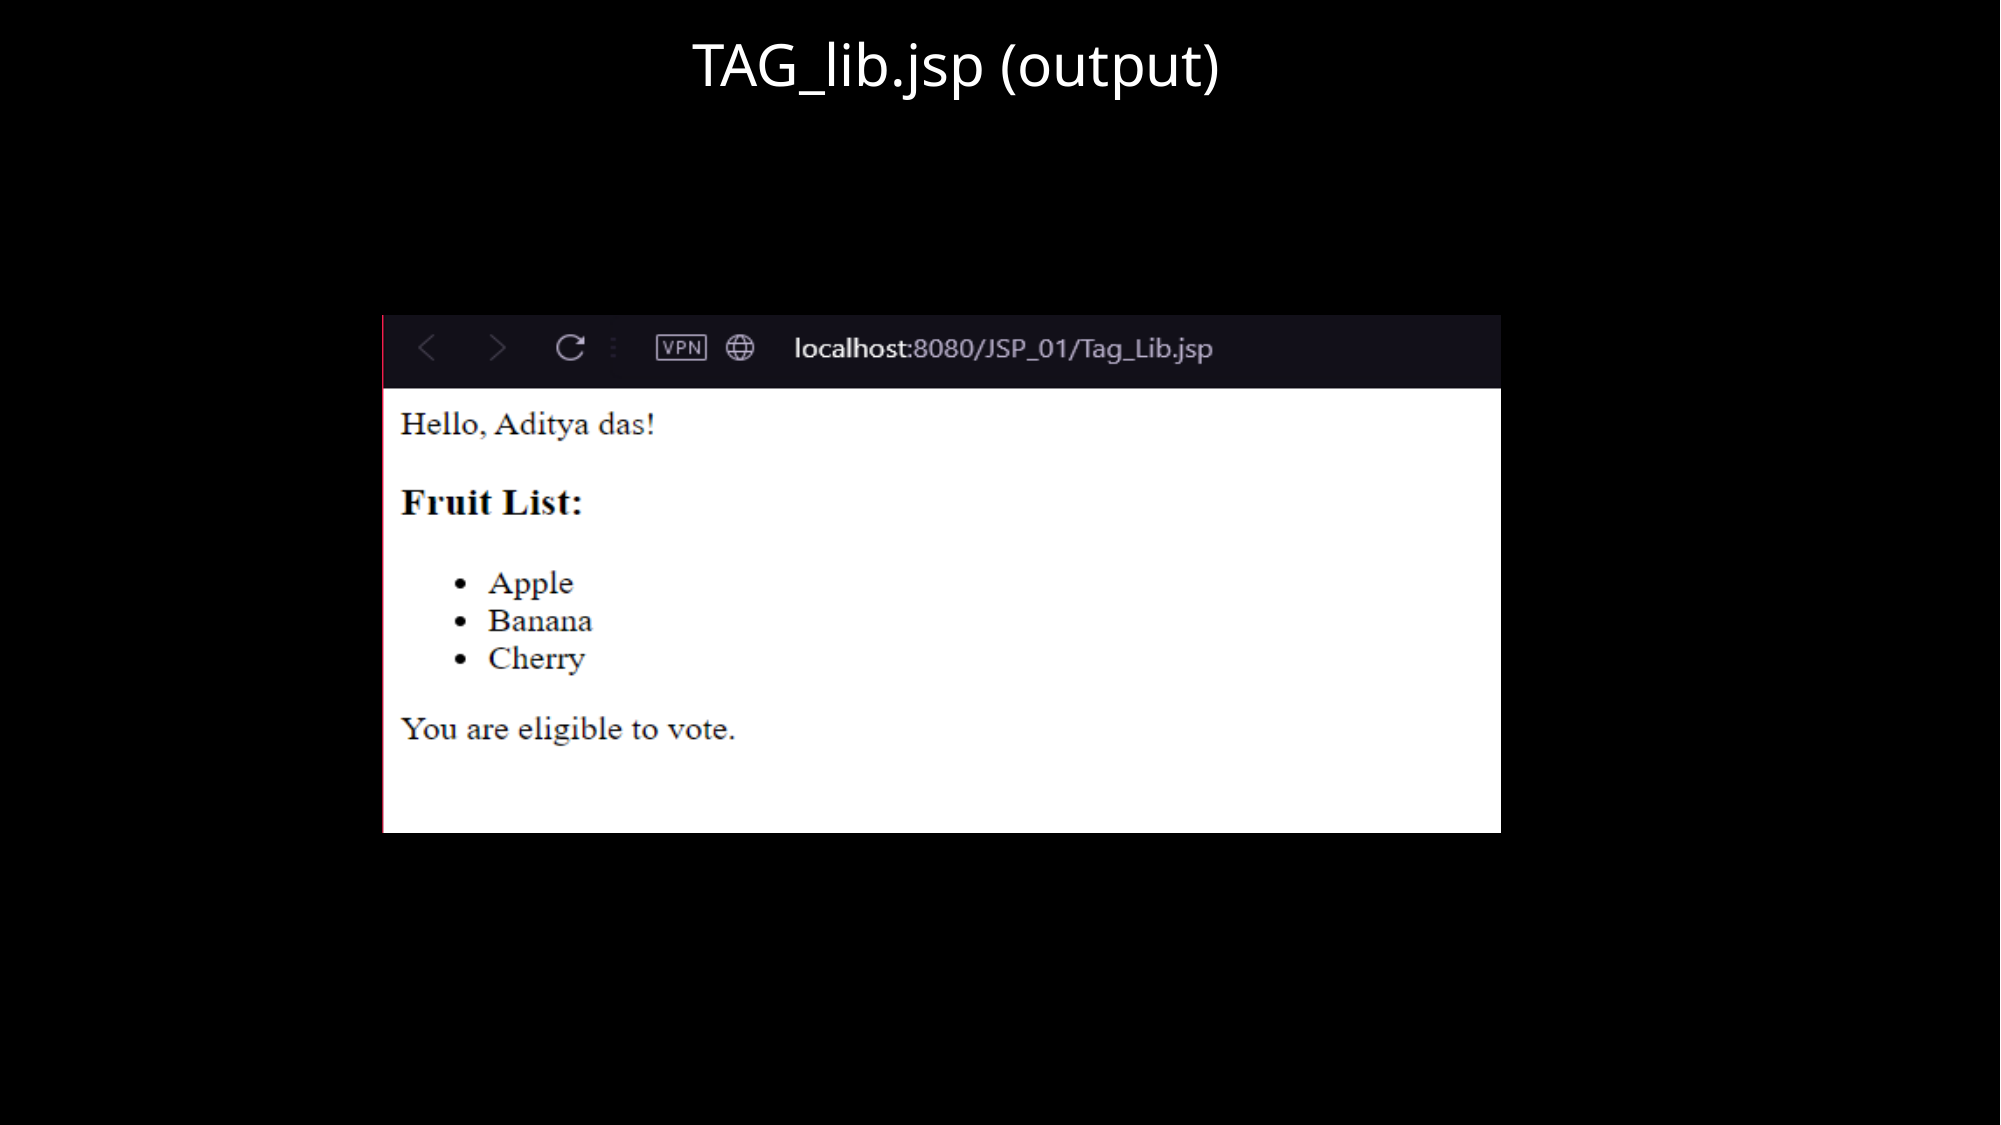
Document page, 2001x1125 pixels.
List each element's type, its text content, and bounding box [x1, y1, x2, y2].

text_box TAG_lib.jsp (output) [206, 28, 1707, 126]
picture [382, 315, 1501, 833]
